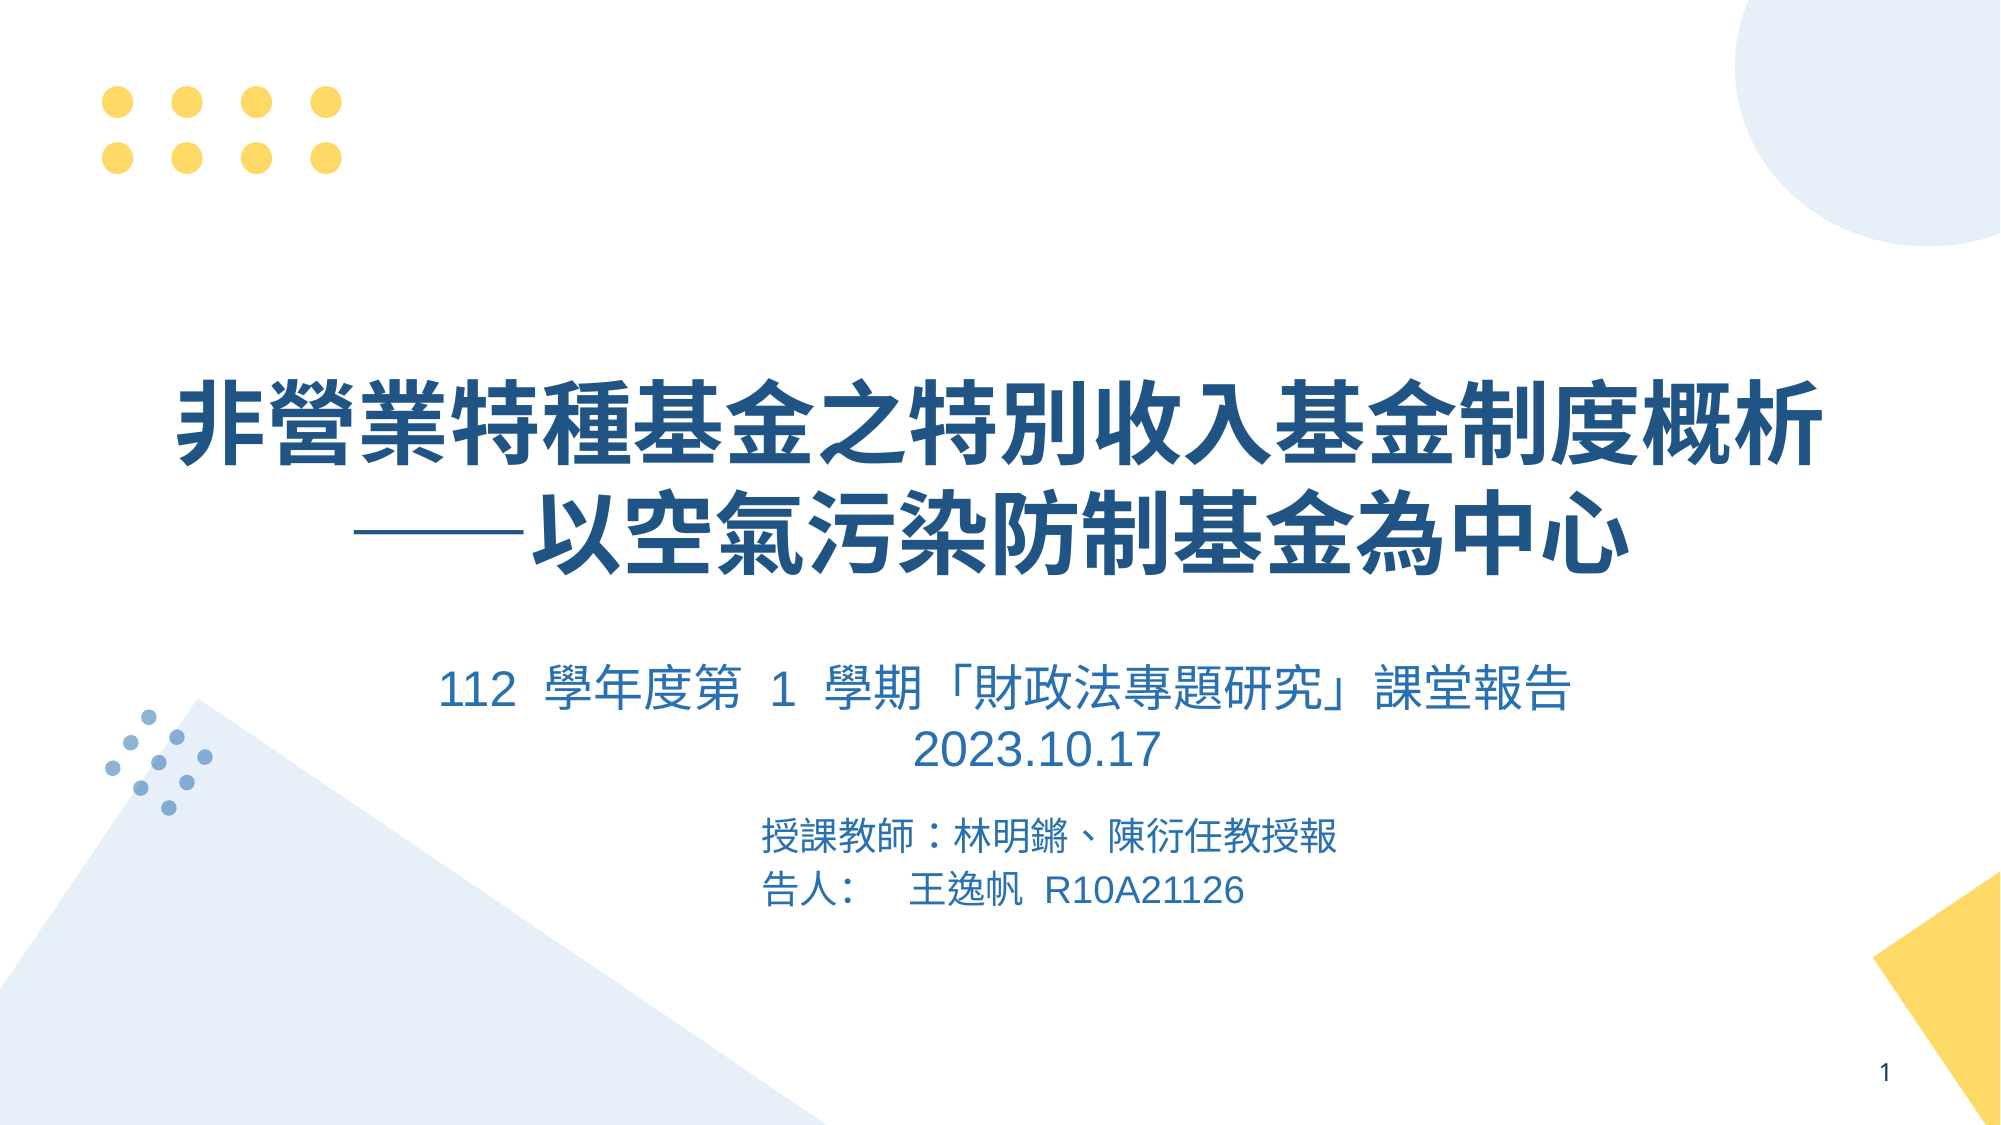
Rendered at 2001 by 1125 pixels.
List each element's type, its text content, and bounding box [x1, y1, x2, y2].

subtitle 112 學年度第 1 學期「財政法專題研究」課堂報告2023.10.17 [332, 641, 1668, 757]
list 授課教師：林明鏘、陳衍任教授報告人： 王逸帆 R10A21126 [745, 790, 1354, 939]
title 非營業特種基金之特別收入基金制度概析 ——以空氣污染防制基金為中心 [117, 427, 1883, 602]
